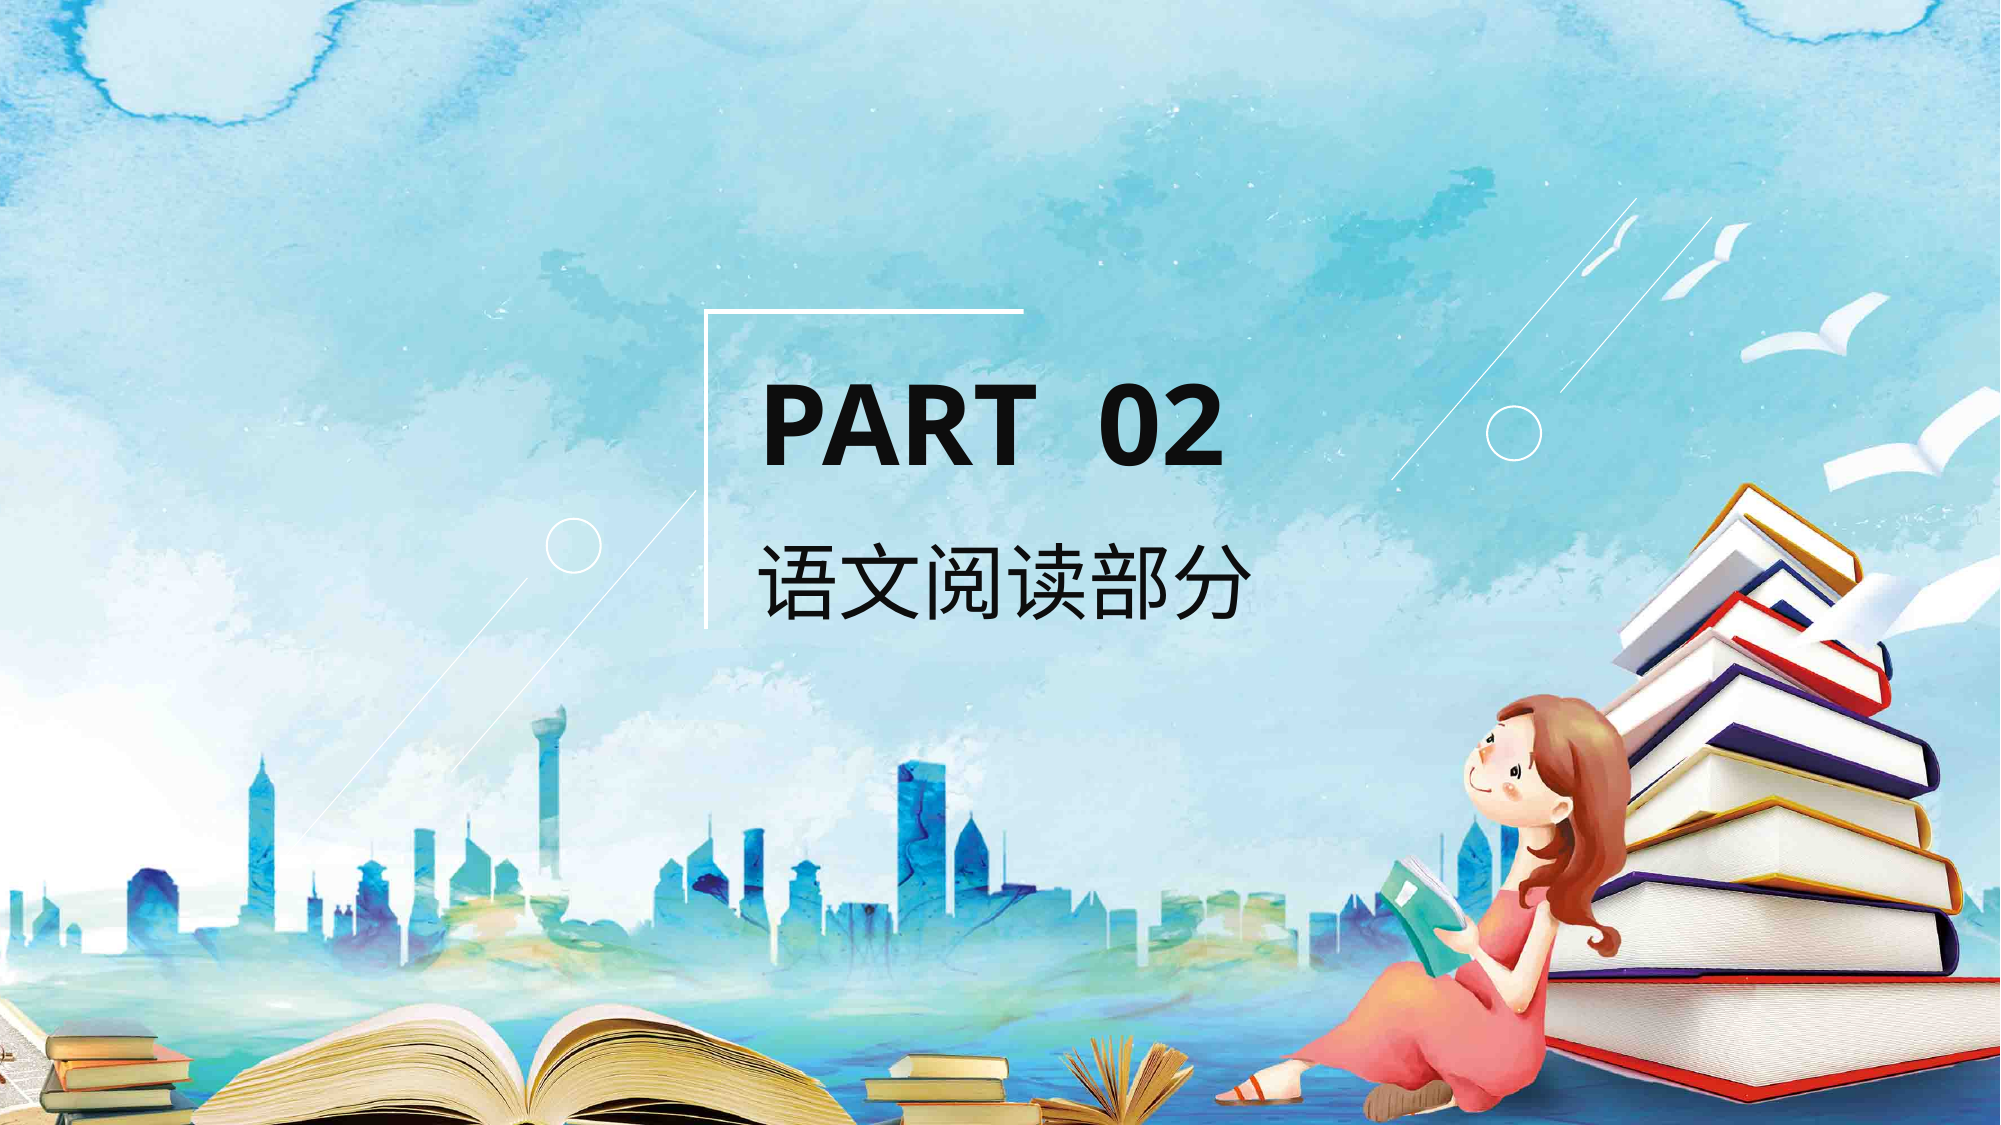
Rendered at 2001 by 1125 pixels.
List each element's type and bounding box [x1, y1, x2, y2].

text_box [282, 577, 528, 860]
text_box [451, 490, 697, 773]
picture [0, 0, 2000, 1125]
text_box [1391, 198, 1637, 481]
text_box [1560, 216, 1712, 393]
